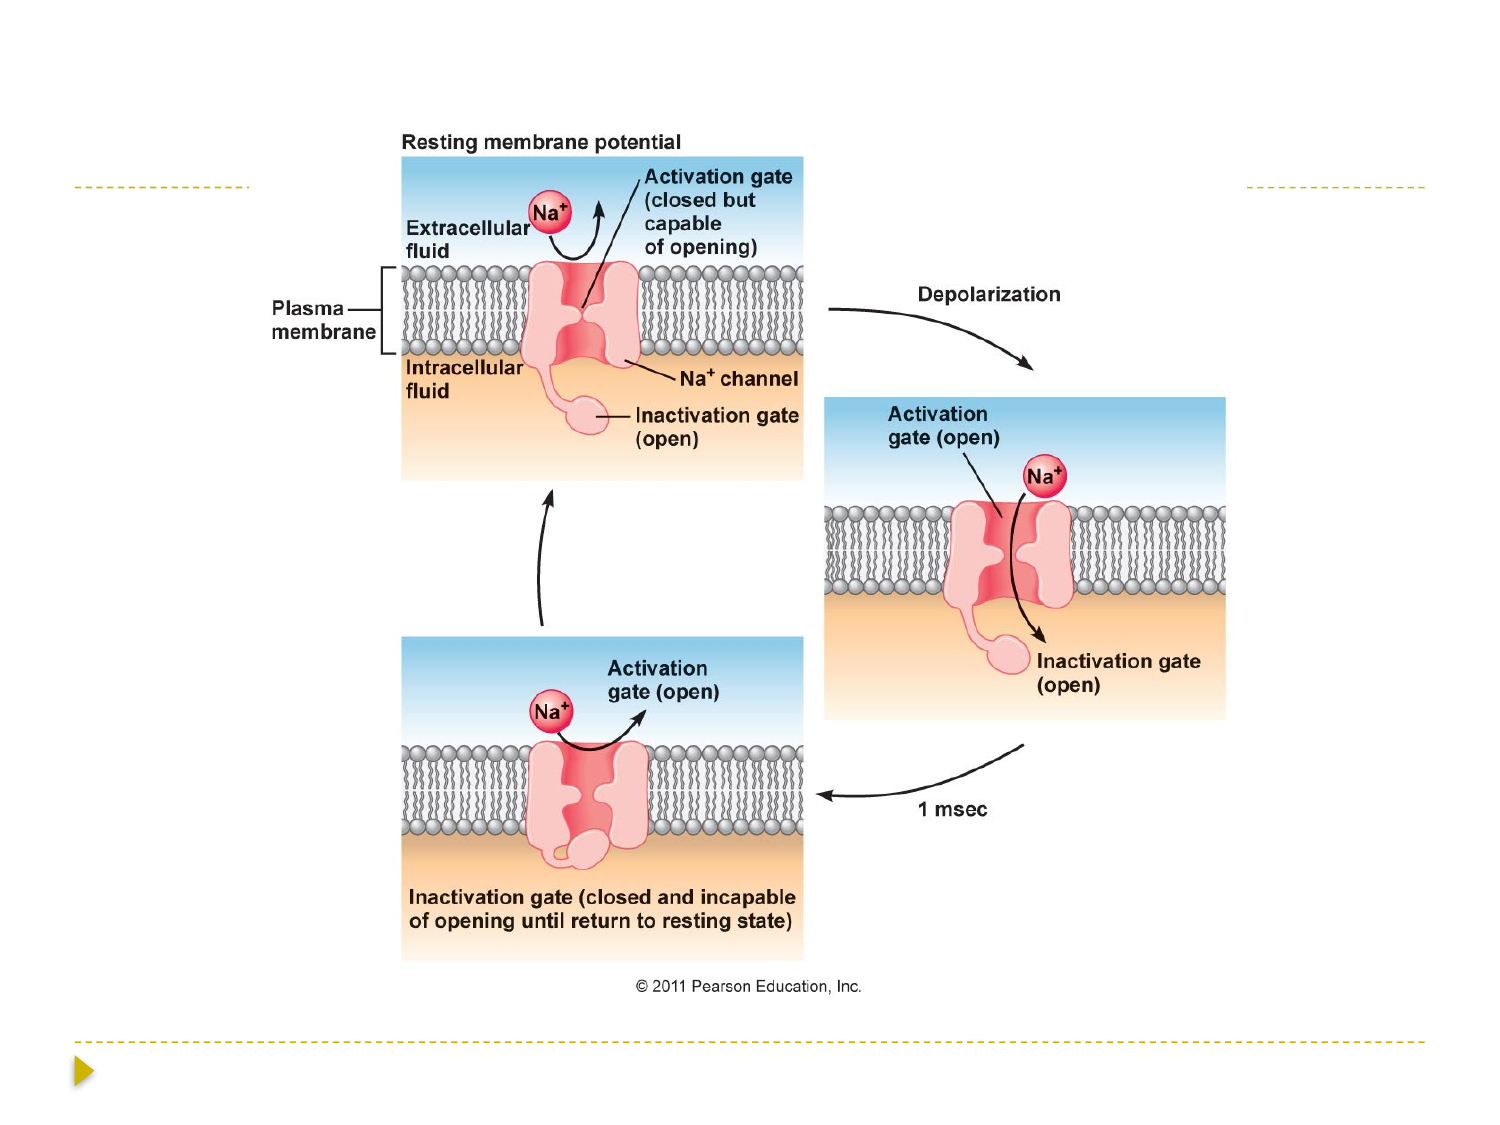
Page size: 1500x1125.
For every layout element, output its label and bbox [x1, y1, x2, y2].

picture [249, 112, 1247, 1013]
